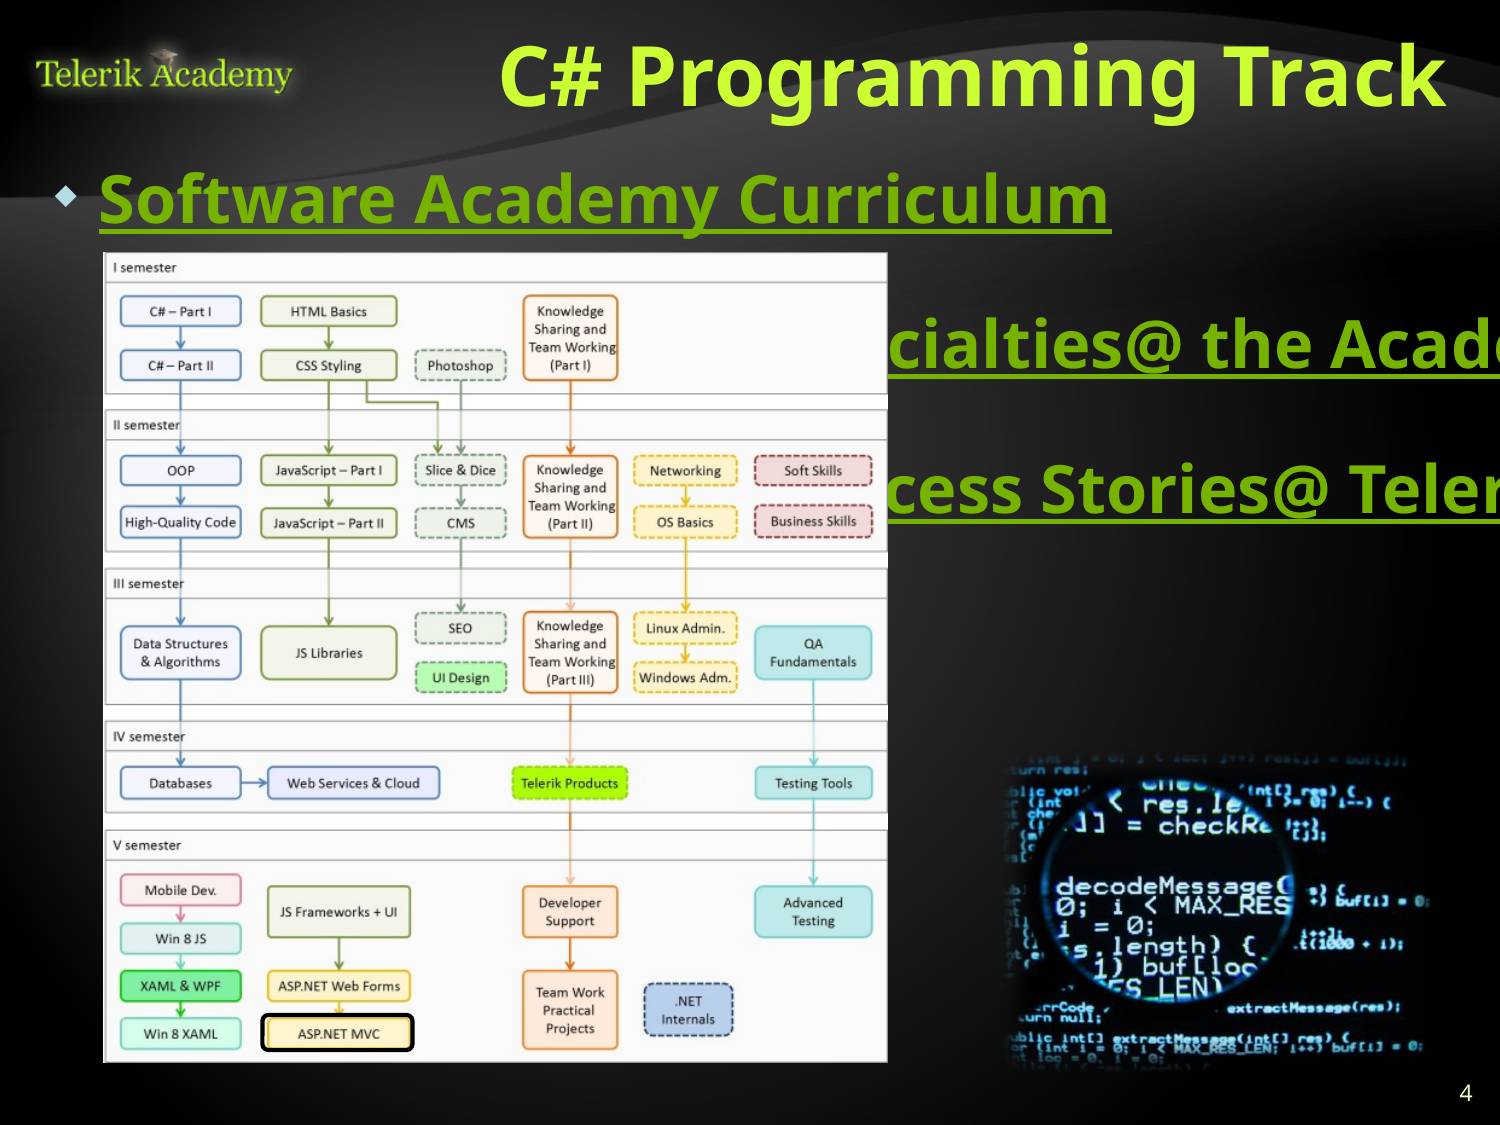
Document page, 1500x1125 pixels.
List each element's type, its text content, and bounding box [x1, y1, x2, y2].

title C# Programming Track [300, 12, 1463, 149]
picture [999, 749, 1443, 1076]
picture [0, 0, 1500, 1125]
picture [24, 37, 300, 108]
slide_number 4 [1412, 1074, 1488, 1113]
picture [102, 252, 888, 1063]
text_box Specialties @ the Academy Success Stories @ Telerik [893, 290, 1500, 546]
list Software Academy Curriculum [37, 149, 1463, 1100]
